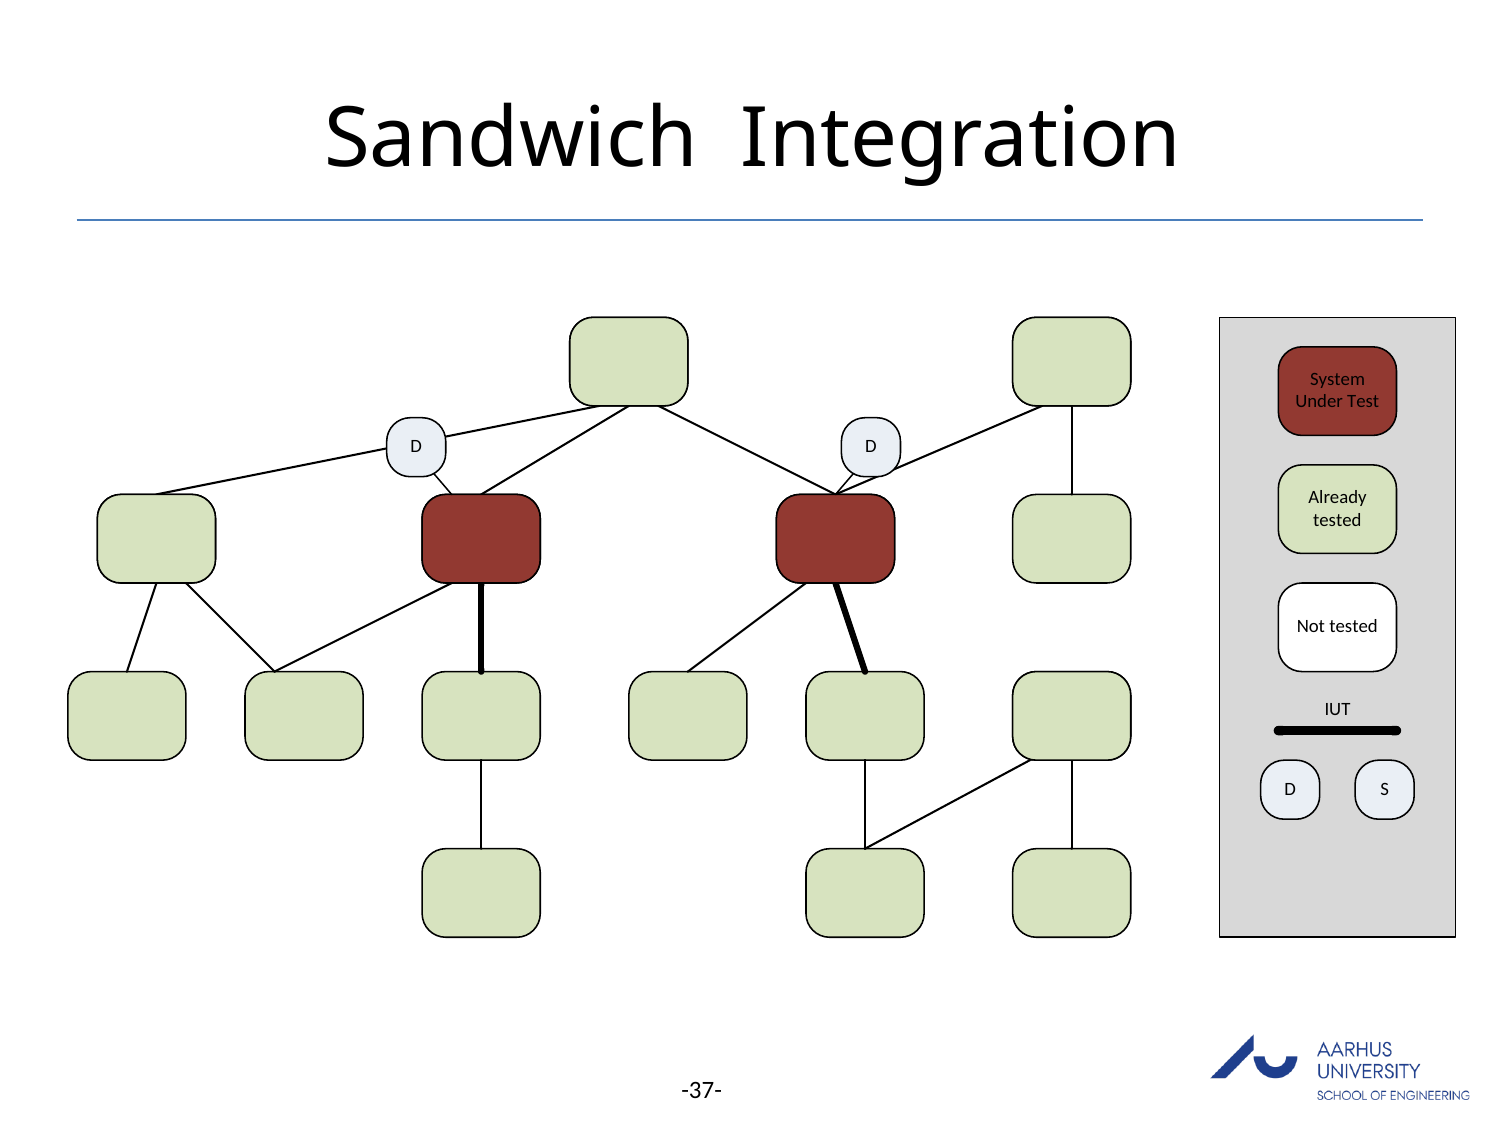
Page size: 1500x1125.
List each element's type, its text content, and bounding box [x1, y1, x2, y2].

title Sandwich Integration [147, 39, 1359, 228]
picture [64, 313, 1459, 941]
picture [1210, 1034, 1470, 1100]
